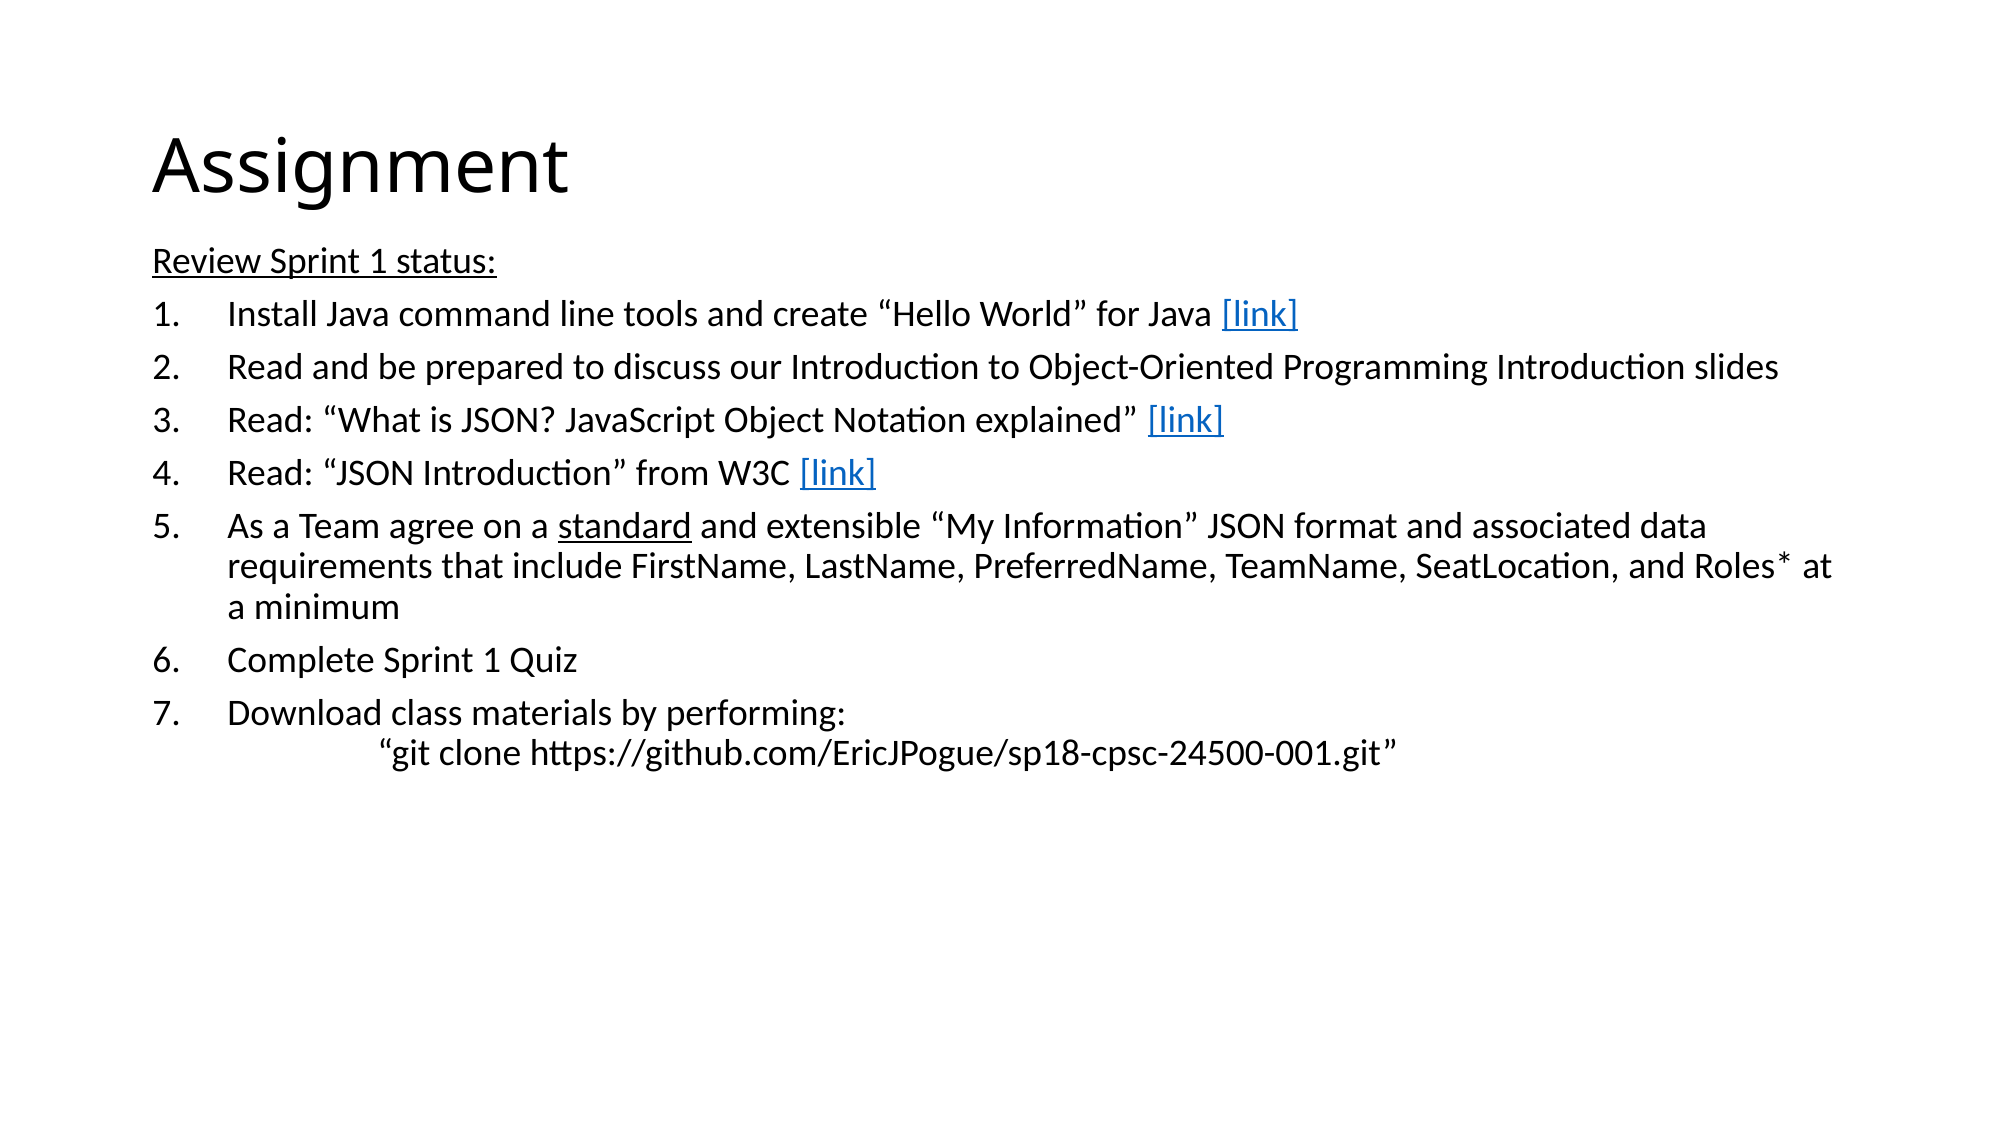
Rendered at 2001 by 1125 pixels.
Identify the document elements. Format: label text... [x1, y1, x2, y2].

title Assignment [137, 59, 1863, 233]
list Review Sprint 1 status: Install Java command line tools and create “Hello World” for Java [link] Read and be prepared to discuss our Introduction to Object-Oriented Programming Introduction slides Read: “What is JSON? JavaScript Object Notation explained” [link] Read: “JSON Introduction” from W3C [link] As a Team agree on a standard and extensible “My Information” JSON format and associated data requirements that include FirstName, LastName, PreferredName, TeamName, SeatLocation, and Roles* at a minimum Complete Sprint 1 Quiz Download class materials by performing: “git clone https://github.com/EricJPogue/sp18-cpsc-24500-001.git” [137, 233, 1863, 1079]
